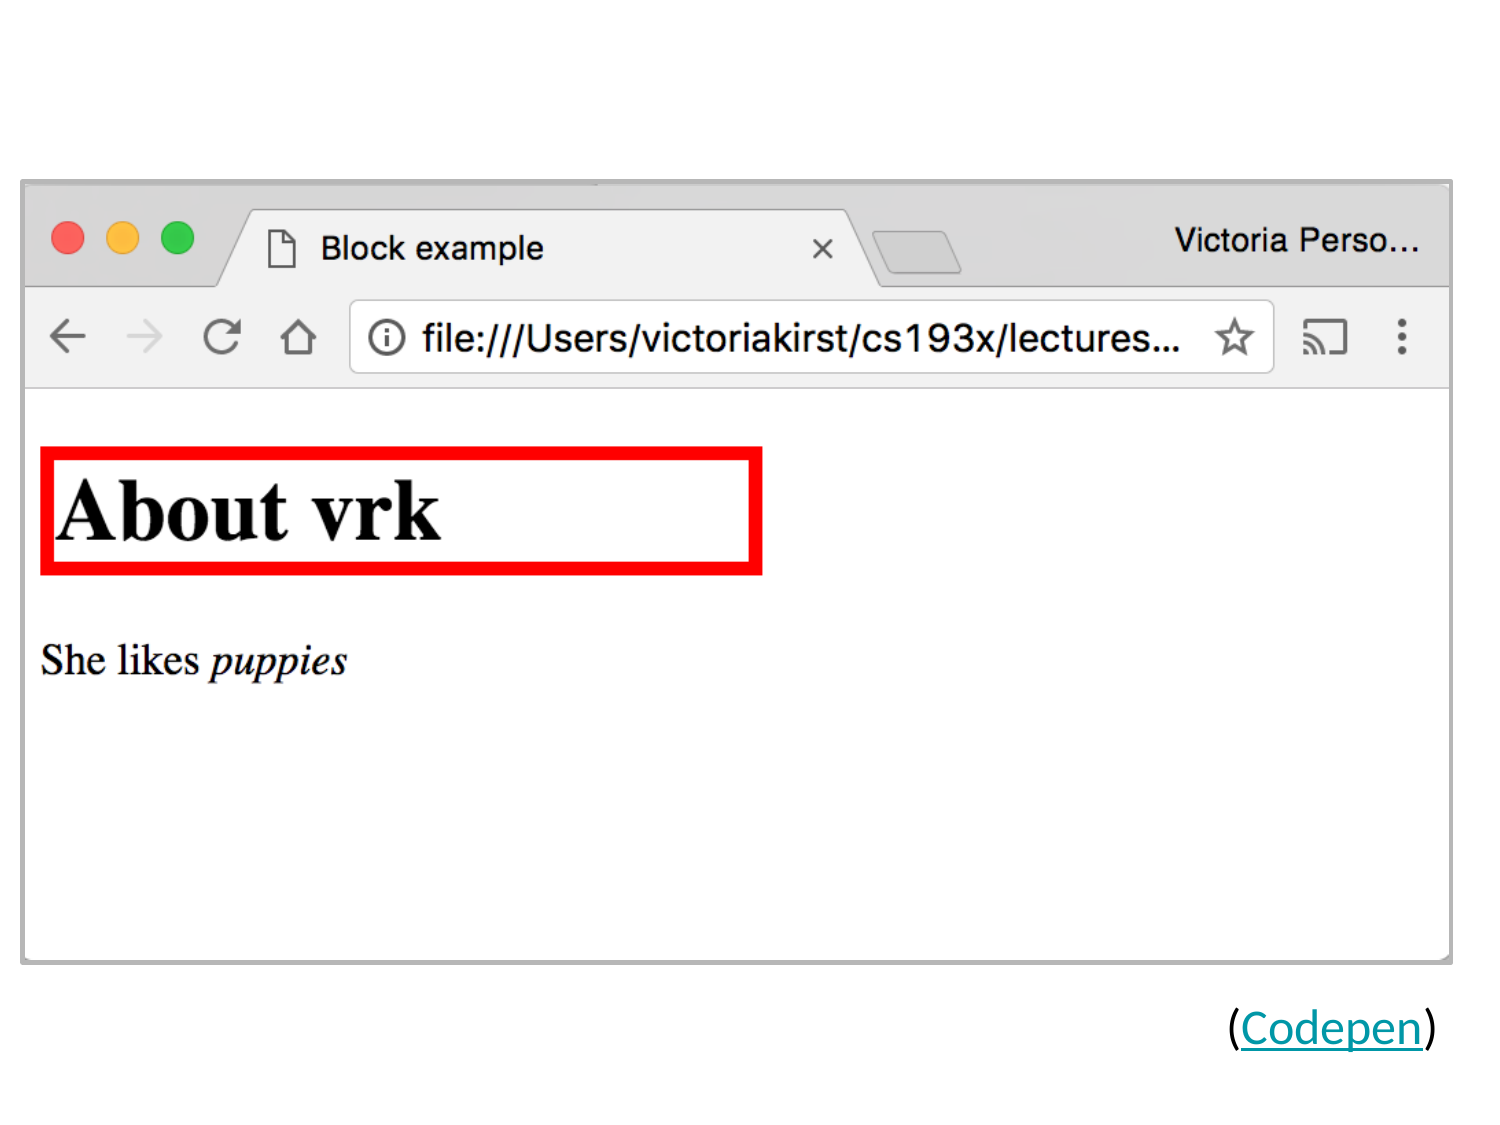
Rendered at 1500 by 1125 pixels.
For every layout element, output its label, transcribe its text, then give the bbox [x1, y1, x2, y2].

picture [24, 183, 1449, 961]
text_box (Codepen) [1161, 979, 1500, 1120]
